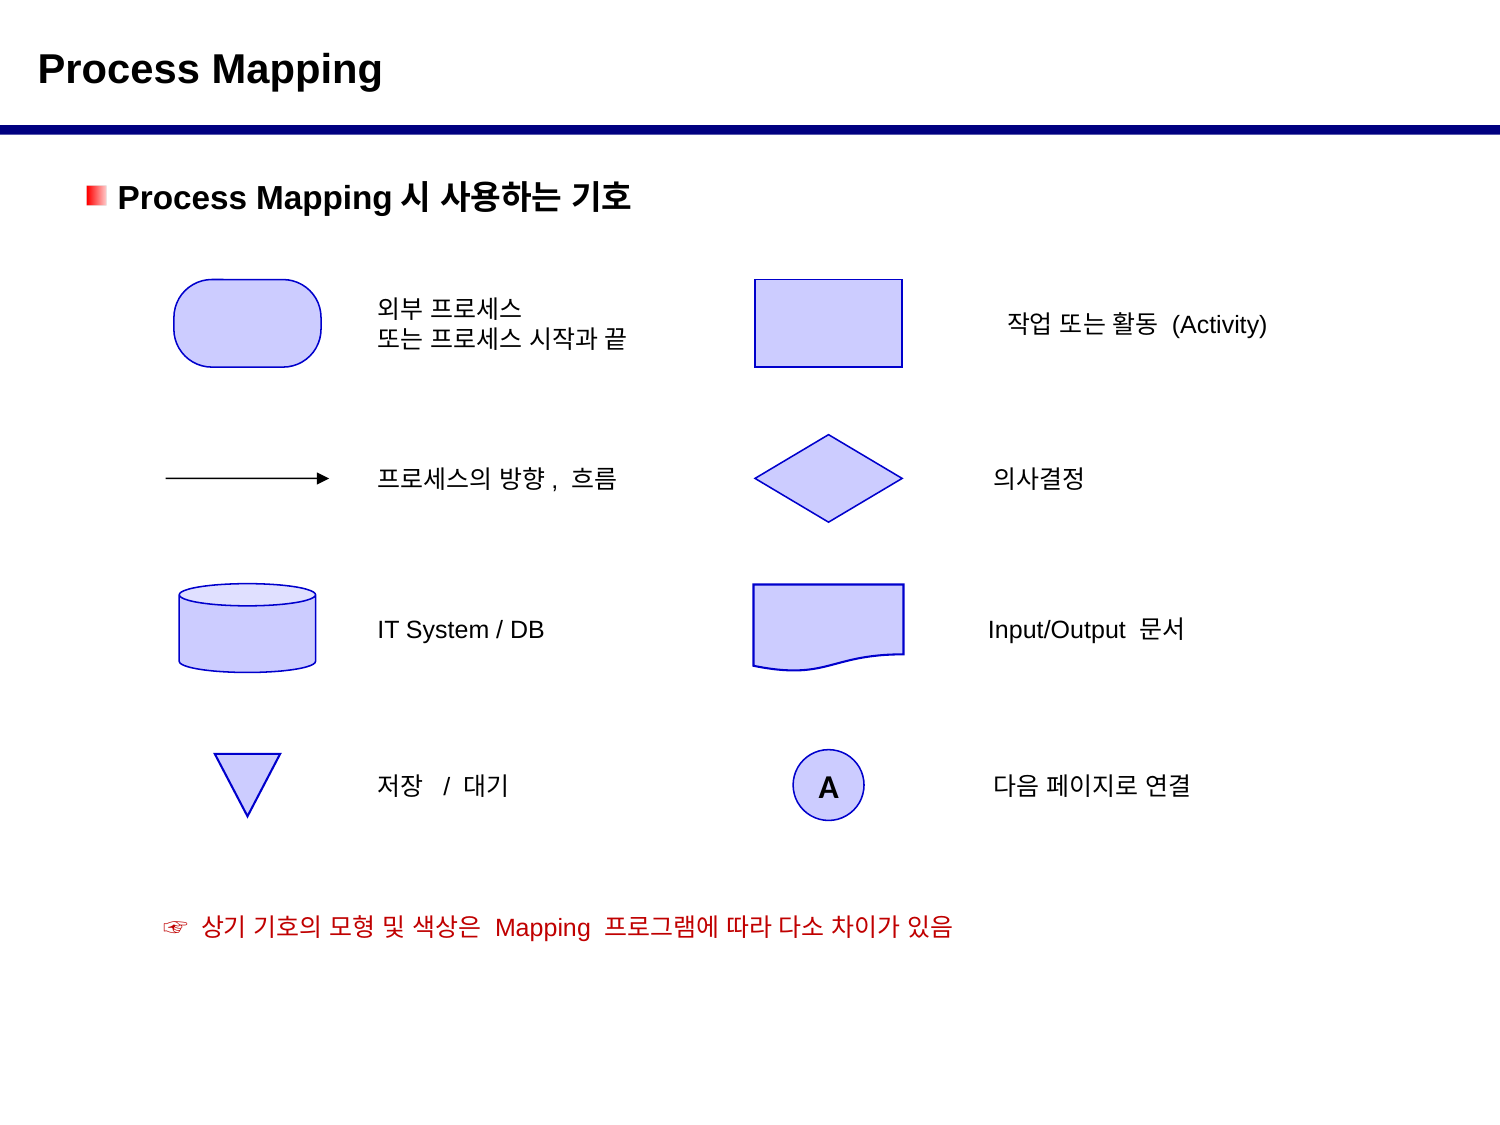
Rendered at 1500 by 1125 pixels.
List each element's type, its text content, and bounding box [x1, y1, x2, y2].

text_box Process Mapping시 사용하는 기호 [70, 160, 1430, 224]
text_box 의사결정 [979, 456, 1129, 501]
text_box [753, 584, 904, 671]
text_box [165, 472, 330, 485]
text_box A [793, 749, 865, 821]
text_box [214, 753, 281, 817]
text_box [173, 279, 322, 368]
text_box ☞ 상기 기호의 모형 및 색상은 Mapping 프로그램에 따라 다소 차이가 있음 [148, 897, 1320, 949]
text_box PI 과제 [180, 583, 316, 605]
text_box 다음 페이지로 연결 [979, 762, 1252, 808]
text_box IT System / DB [368, 605, 652, 651]
text_box 저장 / 대기 [368, 762, 652, 808]
text_box 외부 프로세스 또는 프로세스 시작과 끝 [368, 286, 698, 361]
text_box 작업 또는 활동 (Activity) [992, 300, 1283, 346]
text_box [755, 279, 903, 368]
text_box 프로세스의 방향, 흐름 [368, 456, 652, 501]
text_box [179, 583, 316, 673]
text_box Process Mapping [0, 34, 1500, 100]
text_box Input/Output 문서 [979, 605, 1263, 651]
picture [85, 184, 109, 208]
text_box [755, 434, 903, 523]
